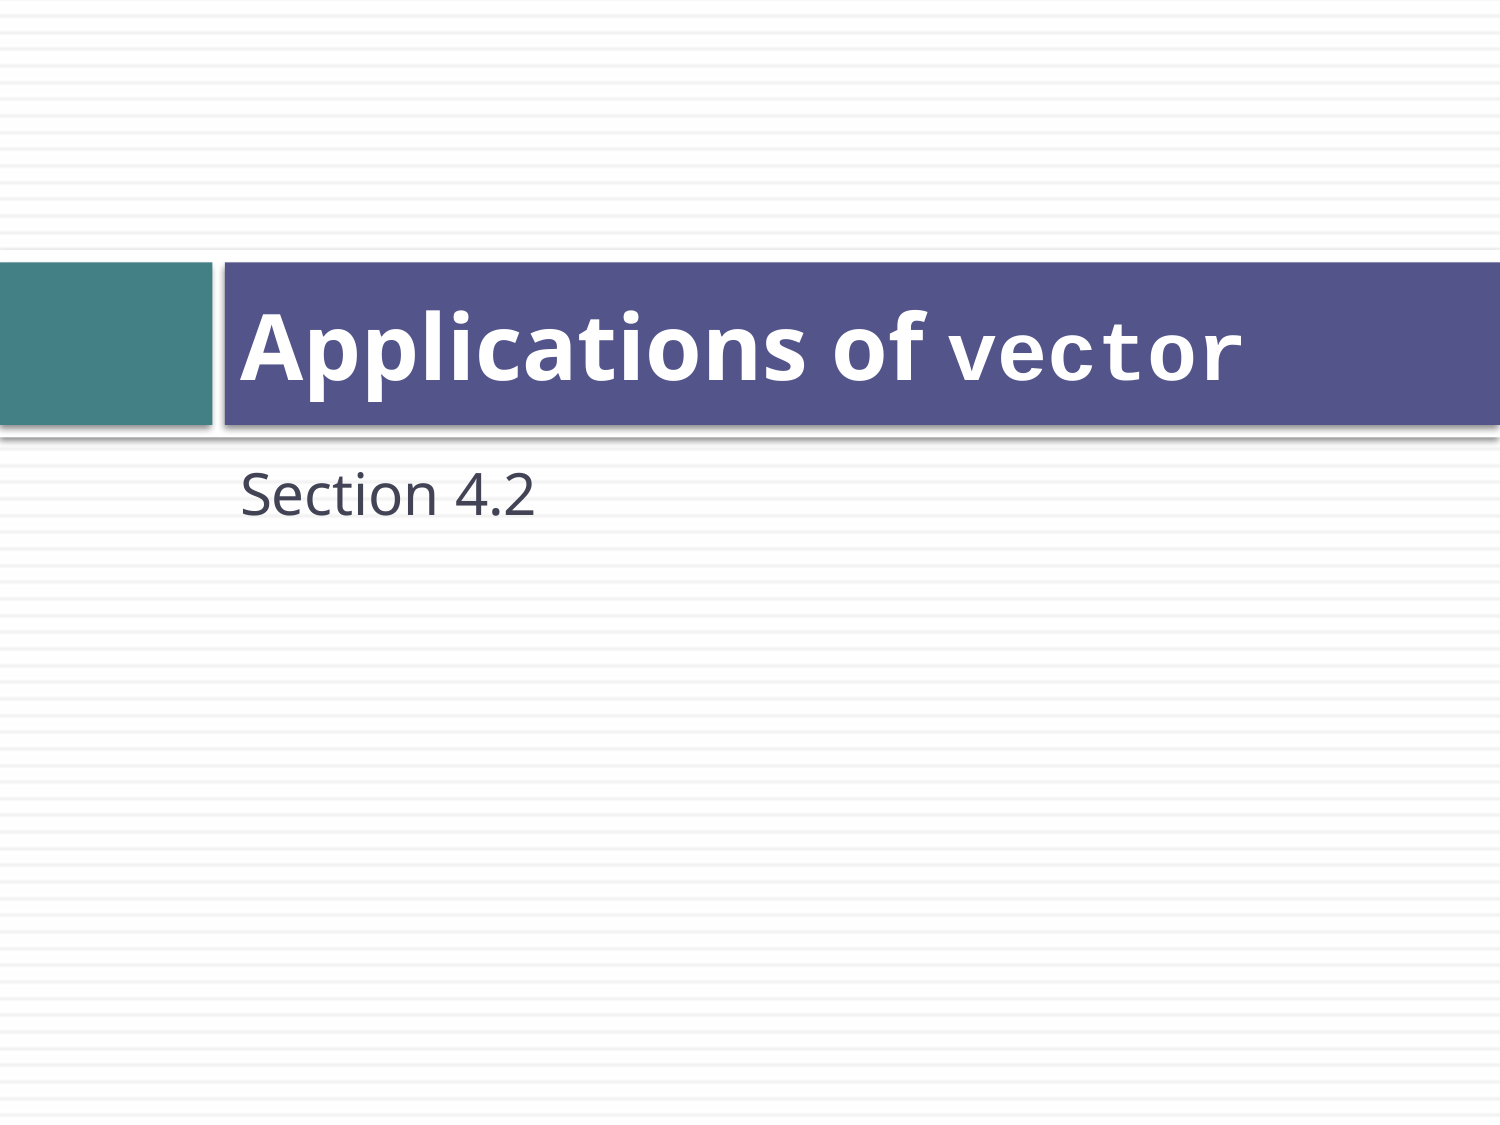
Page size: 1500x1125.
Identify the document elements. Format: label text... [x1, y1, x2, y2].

title Applications of vector [224, 262, 1476, 426]
list Section 4.2 [224, 449, 1394, 725]
